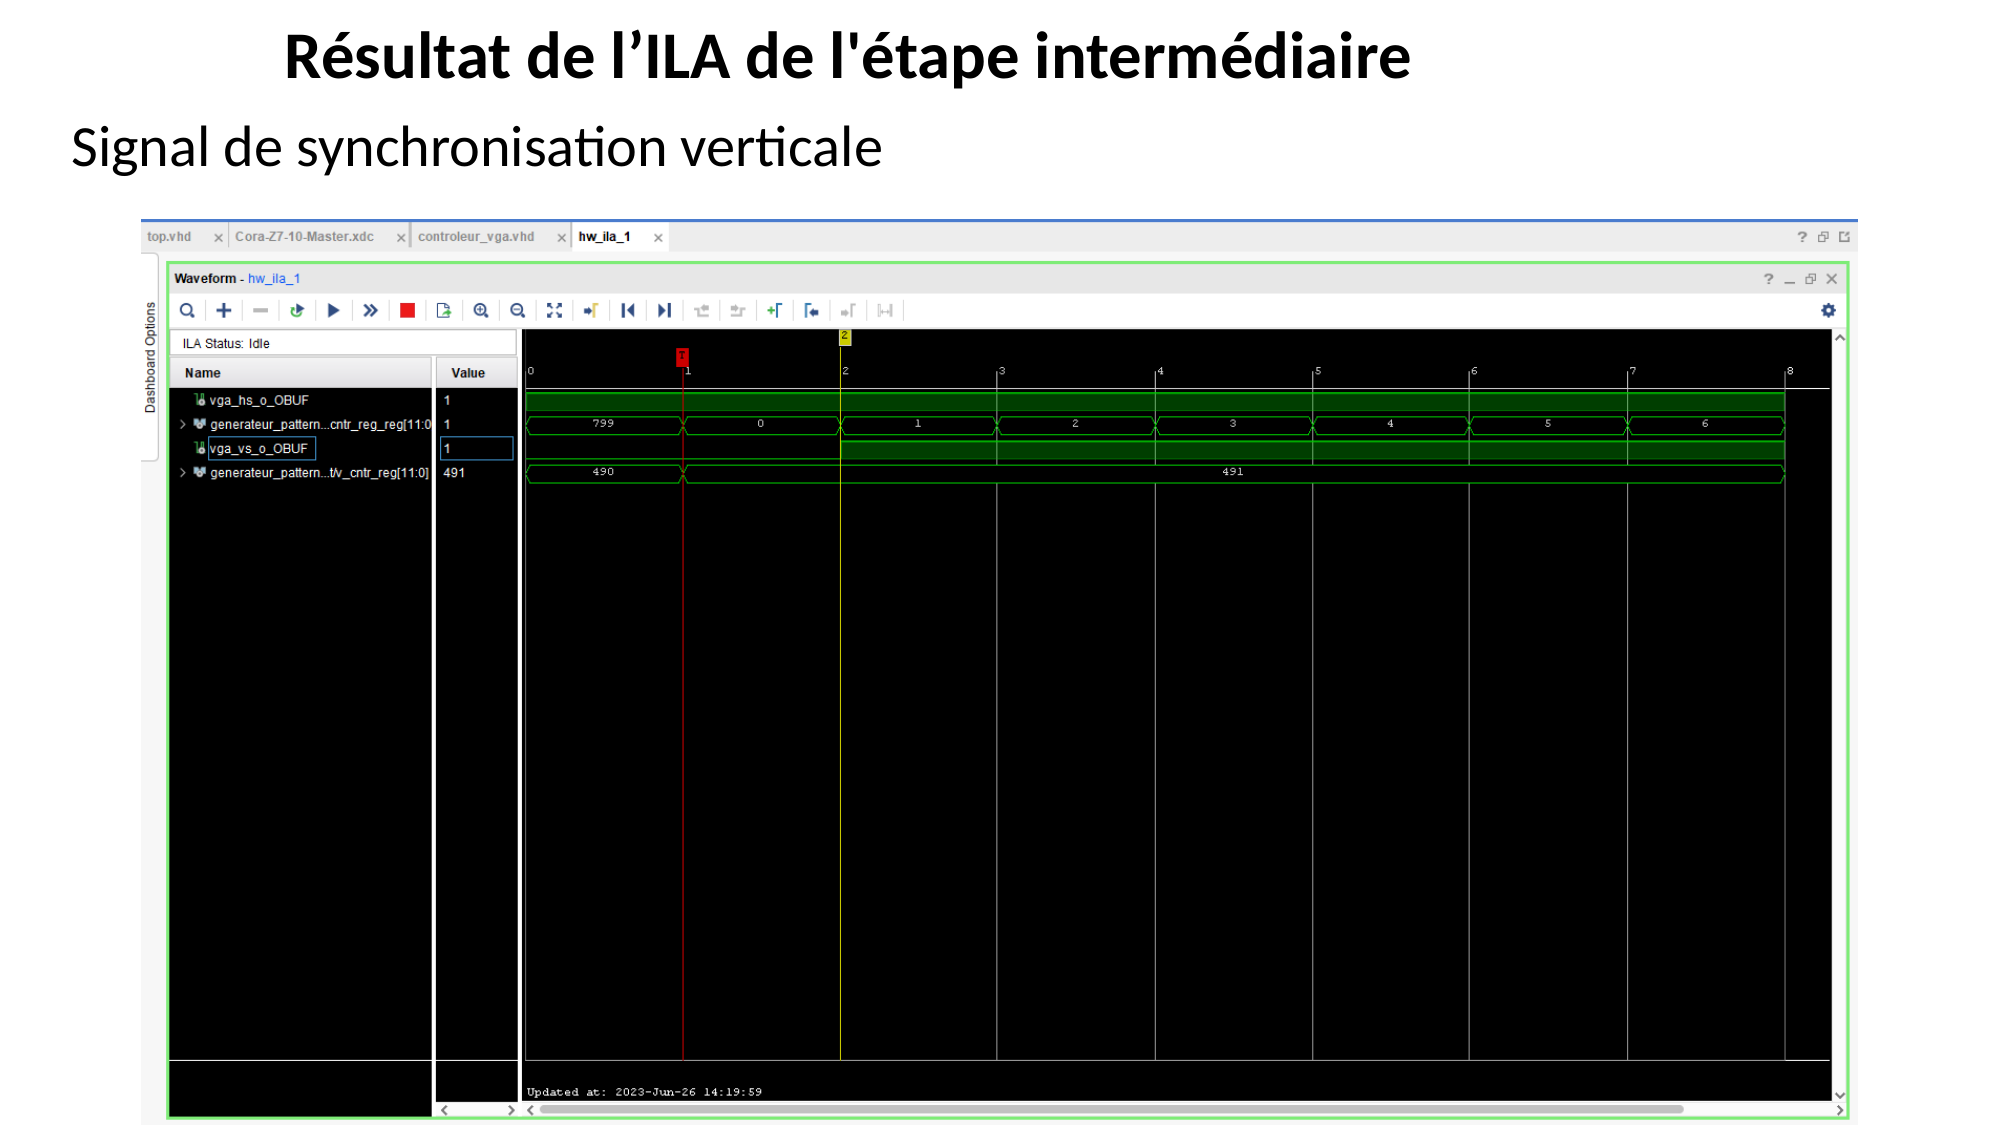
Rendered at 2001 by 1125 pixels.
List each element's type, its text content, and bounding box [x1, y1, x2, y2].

text_box Signal de synchronisation verticale [56, 100, 899, 186]
text_box Résultat de l’ILA de l'étape intermédiaire [270, 4, 1428, 100]
picture [141, 219, 1858, 1125]
